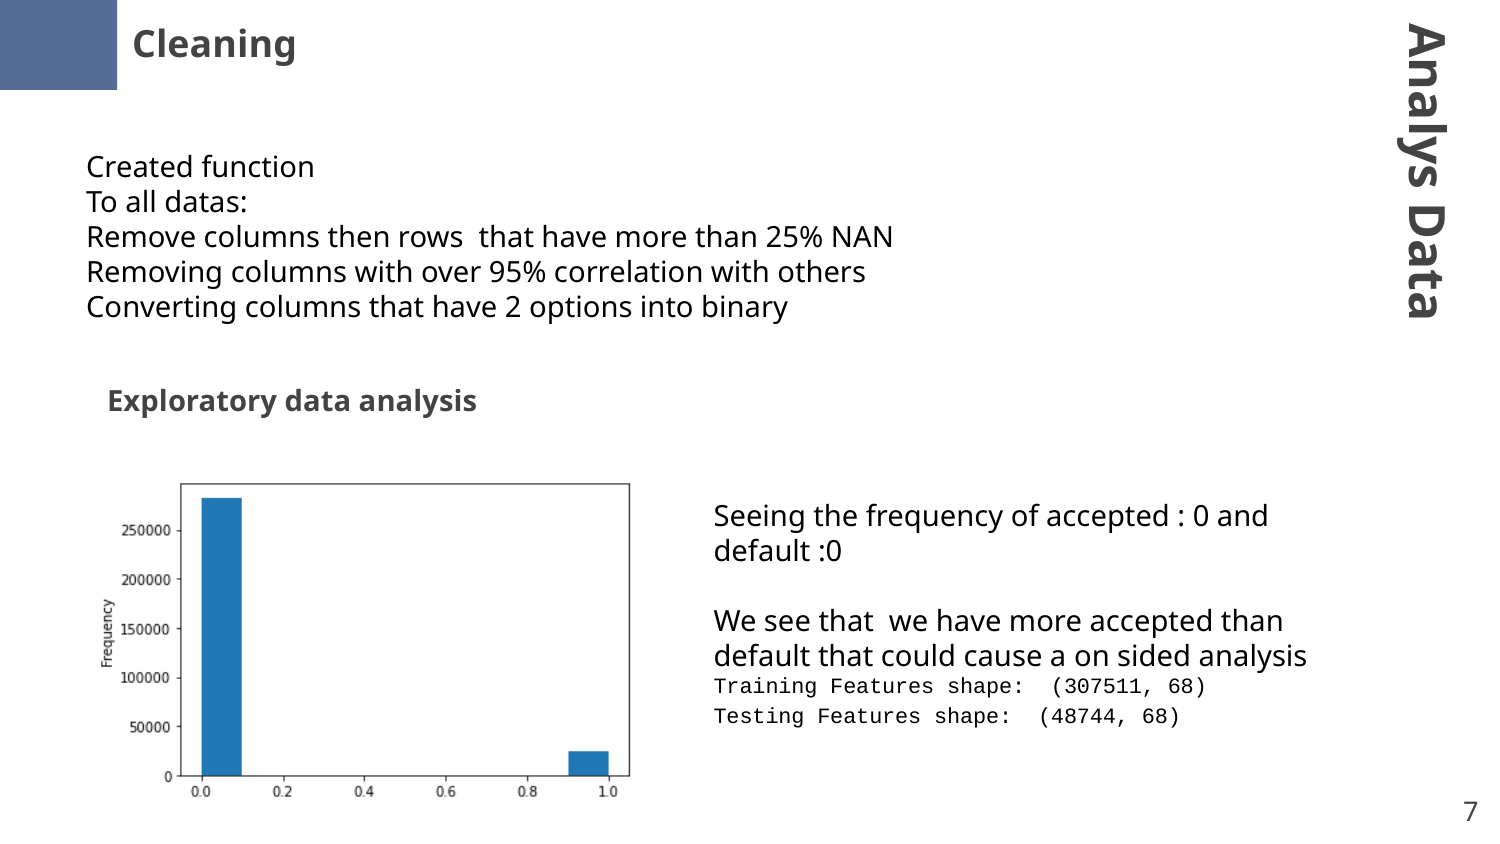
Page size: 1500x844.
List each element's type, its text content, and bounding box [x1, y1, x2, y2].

title Exploratory data analysis [92, 367, 940, 448]
slide_number ‹#› [1403, 779, 1494, 844]
text_box Created function To all datas: Remove columns then rows that have more than 25% NAN Removing columns with over 95% correlation with others Converting columns that have 2 options into binary [71, 133, 1276, 374]
title Cleaning [118, 5, 965, 85]
picture [91, 473, 653, 821]
title Analys Data [1403, 8, 1484, 580]
text_box [0, 0, 118, 90]
text_box Seeing the frequency of accepted : 0 and default :0 We see that we have more accepted than default that could cause a on sided analysis Training Features shape: (307511, 68) Testing Features shape: (48744, 68) [698, 482, 1324, 779]
